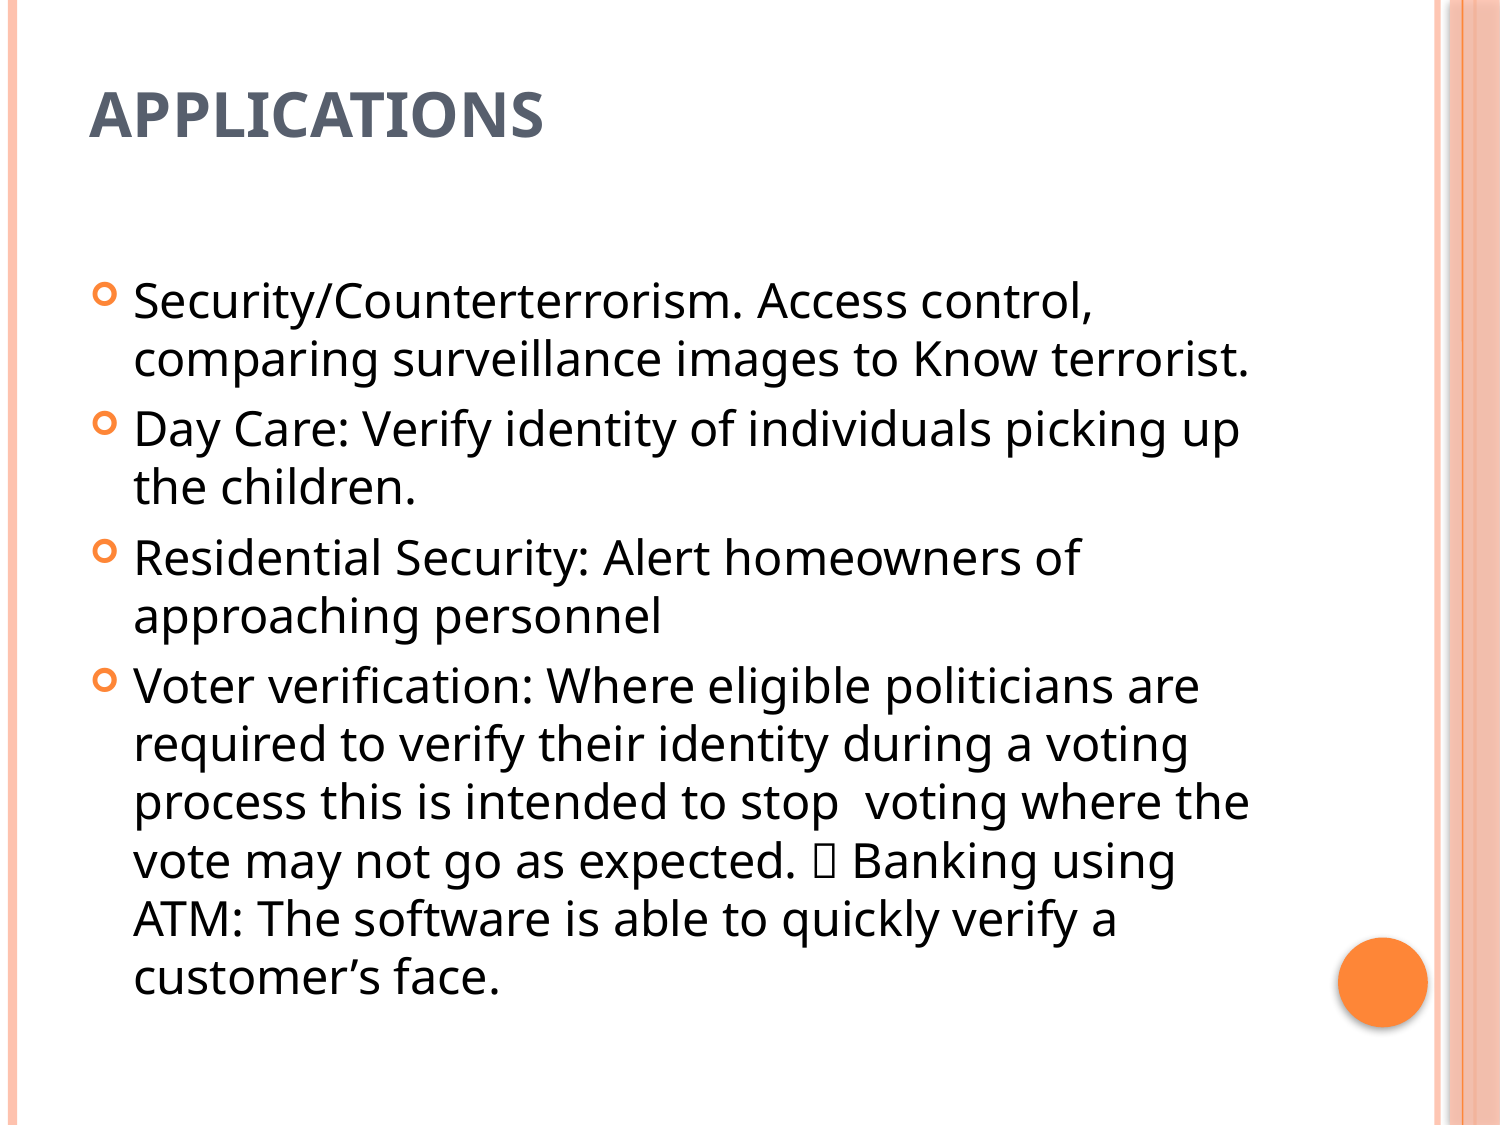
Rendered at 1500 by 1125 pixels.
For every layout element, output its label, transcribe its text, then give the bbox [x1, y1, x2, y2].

text_box Applications [74, 45, 1300, 233]
text_box Security/Counterterrorism. Access control, comparing surveillance images to Know terrorist. Day Care: Verify identity of individuals picking up the children. Residential Security: Alert homeowners of approaching personnel Voter verification: Where eligible politicians are required to verify their identity during a voting process this is intended to stop voting where the vote may not go as expected.  Banking using ATM: The software is able to quickly verify a customer’s face. [74, 262, 1300, 1062]
